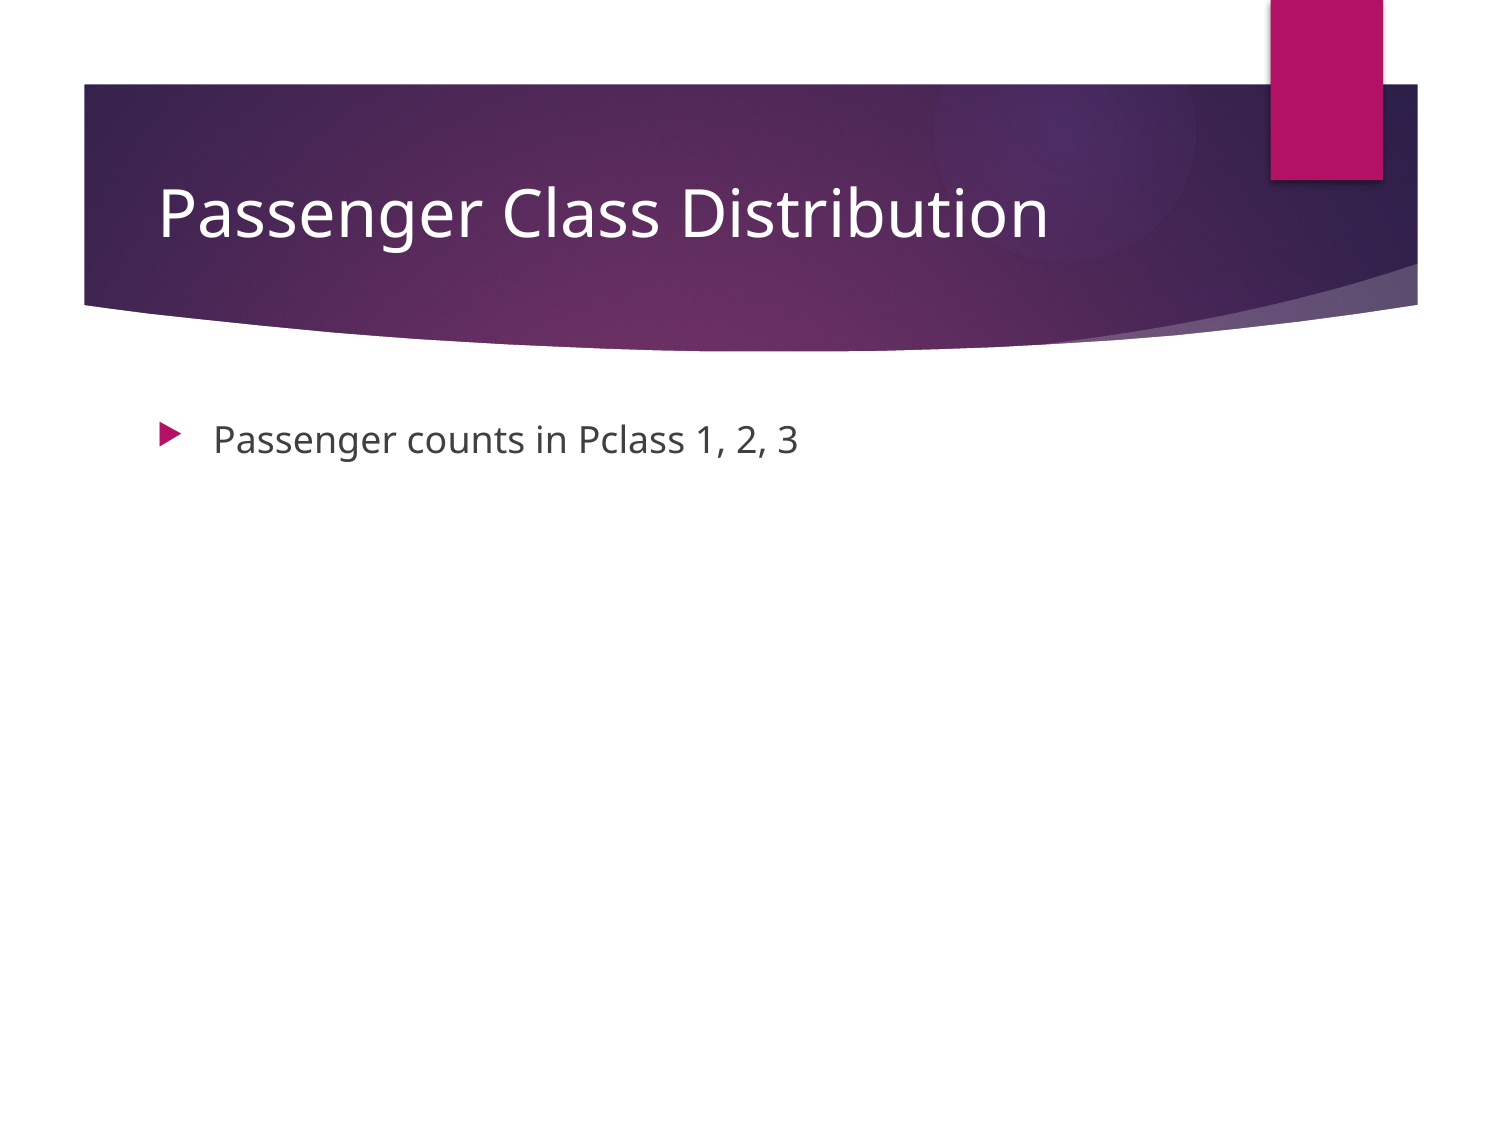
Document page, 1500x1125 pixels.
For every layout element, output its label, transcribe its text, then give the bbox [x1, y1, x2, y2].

list Passenger counts in Pclass 1, 2, 3 [141, 408, 1183, 988]
title Passenger Class Distribution [142, 152, 1183, 269]
